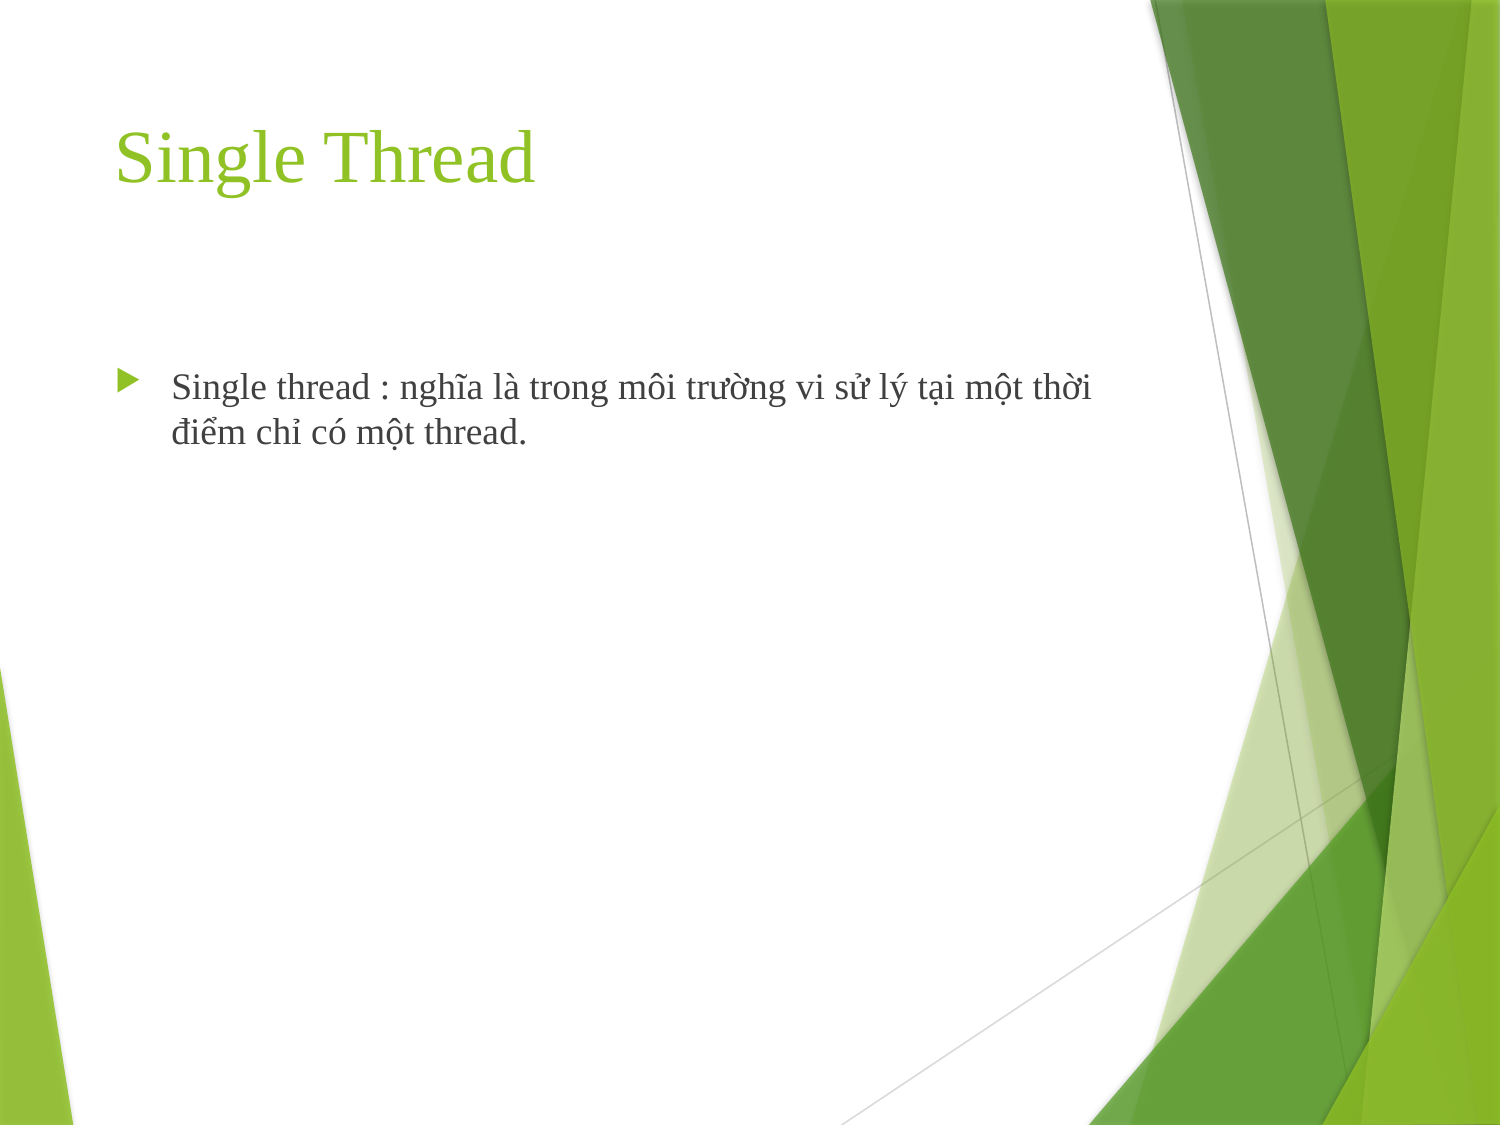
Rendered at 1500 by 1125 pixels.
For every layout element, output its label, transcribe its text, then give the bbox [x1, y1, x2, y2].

list Single thread : nghĩa là trong môi trường vi sử lý tại một thời điểm chỉ có một thread. [99, 354, 1142, 992]
title Single Thread [99, 99, 1142, 317]
